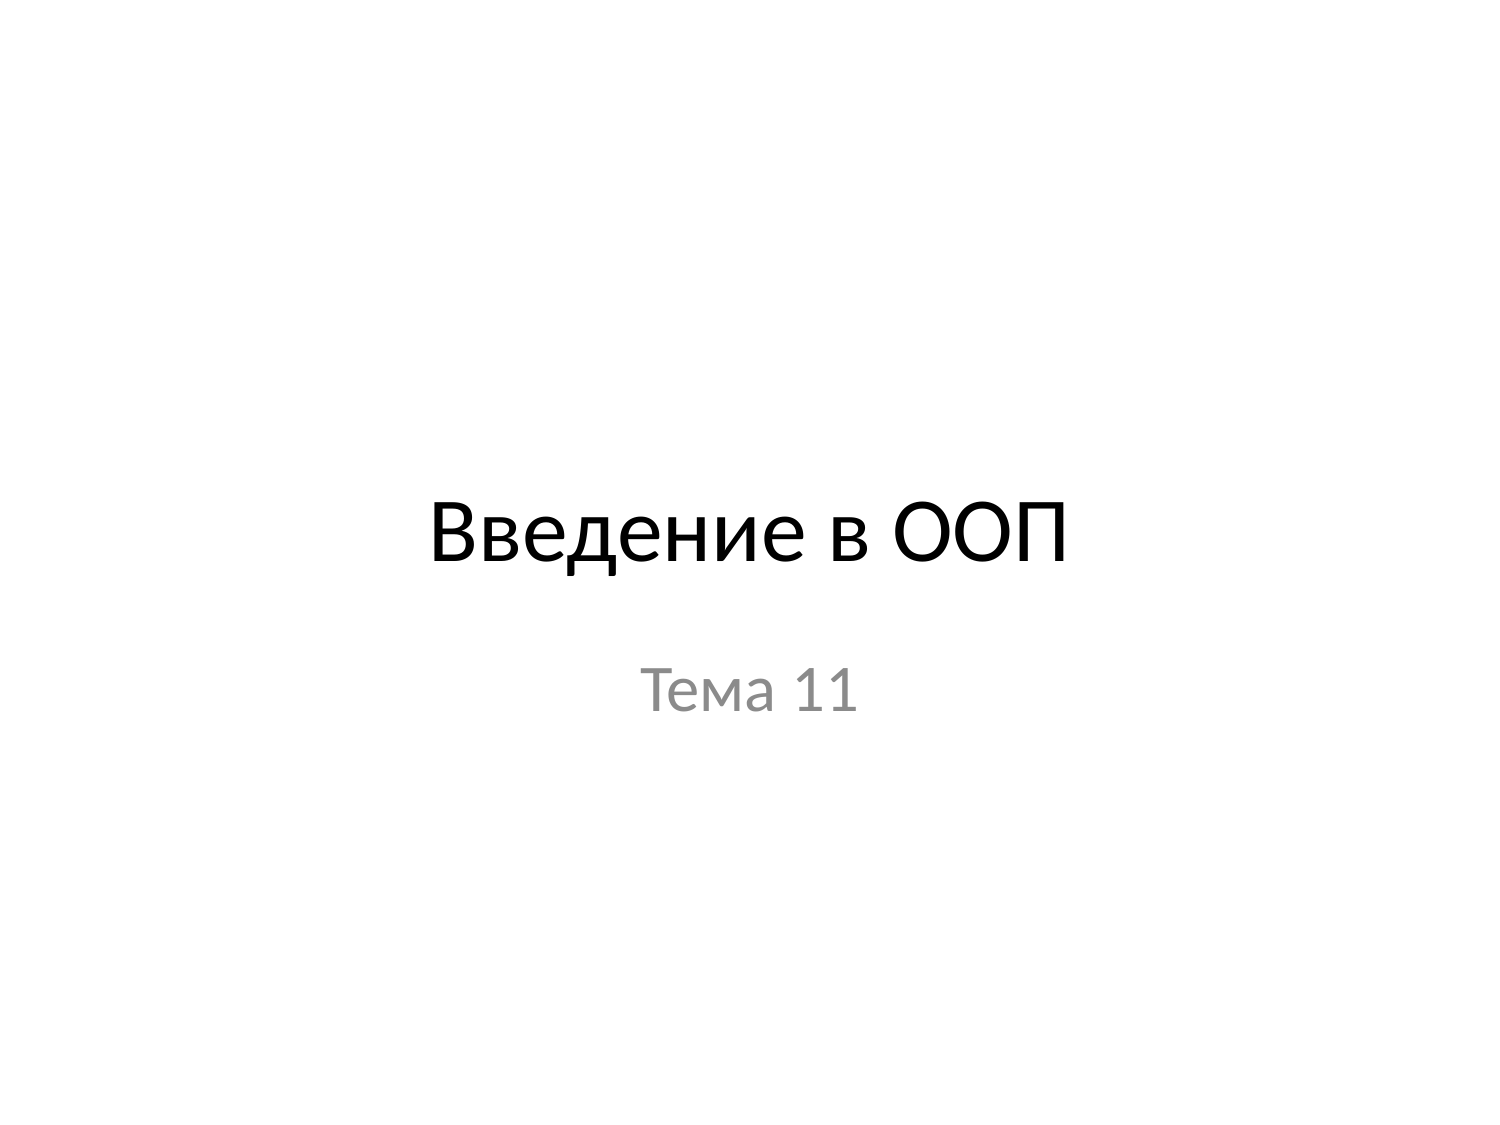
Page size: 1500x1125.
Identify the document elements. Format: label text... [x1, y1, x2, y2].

title Введение в ООП [112, 349, 1388, 591]
subtitle Тема 11 [225, 637, 1275, 925]
